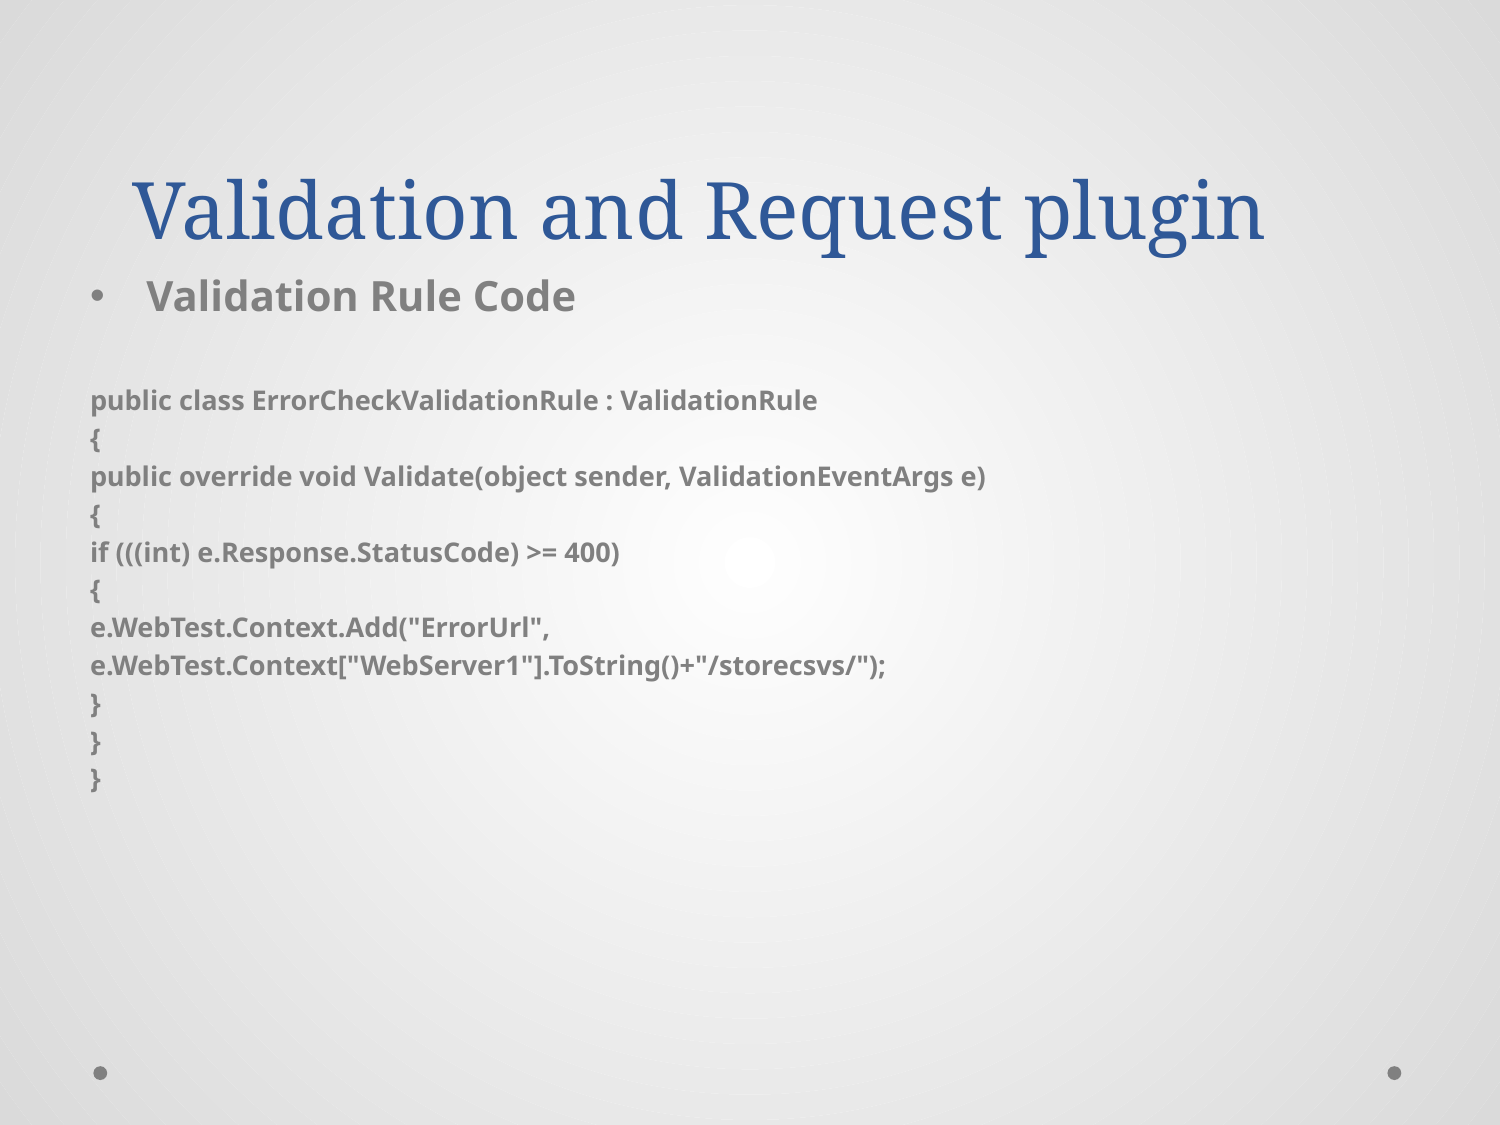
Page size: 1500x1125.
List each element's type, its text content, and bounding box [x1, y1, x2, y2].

list Validation Rule Code public class ErrorCheckValidationRule : ValidationRule { public override void Validate(object sender, ValidationEventArgs e) { if (((int) e.Response.StatusCode) >= 400) { e.WebTest.Context.Add("ErrorUrl", e.WebTest.Context["WebServer1"].ToString()+"/storecsvs/"); } } } [75, 262, 1425, 1005]
title Validation and Request plugin [75, 0, 1325, 262]
